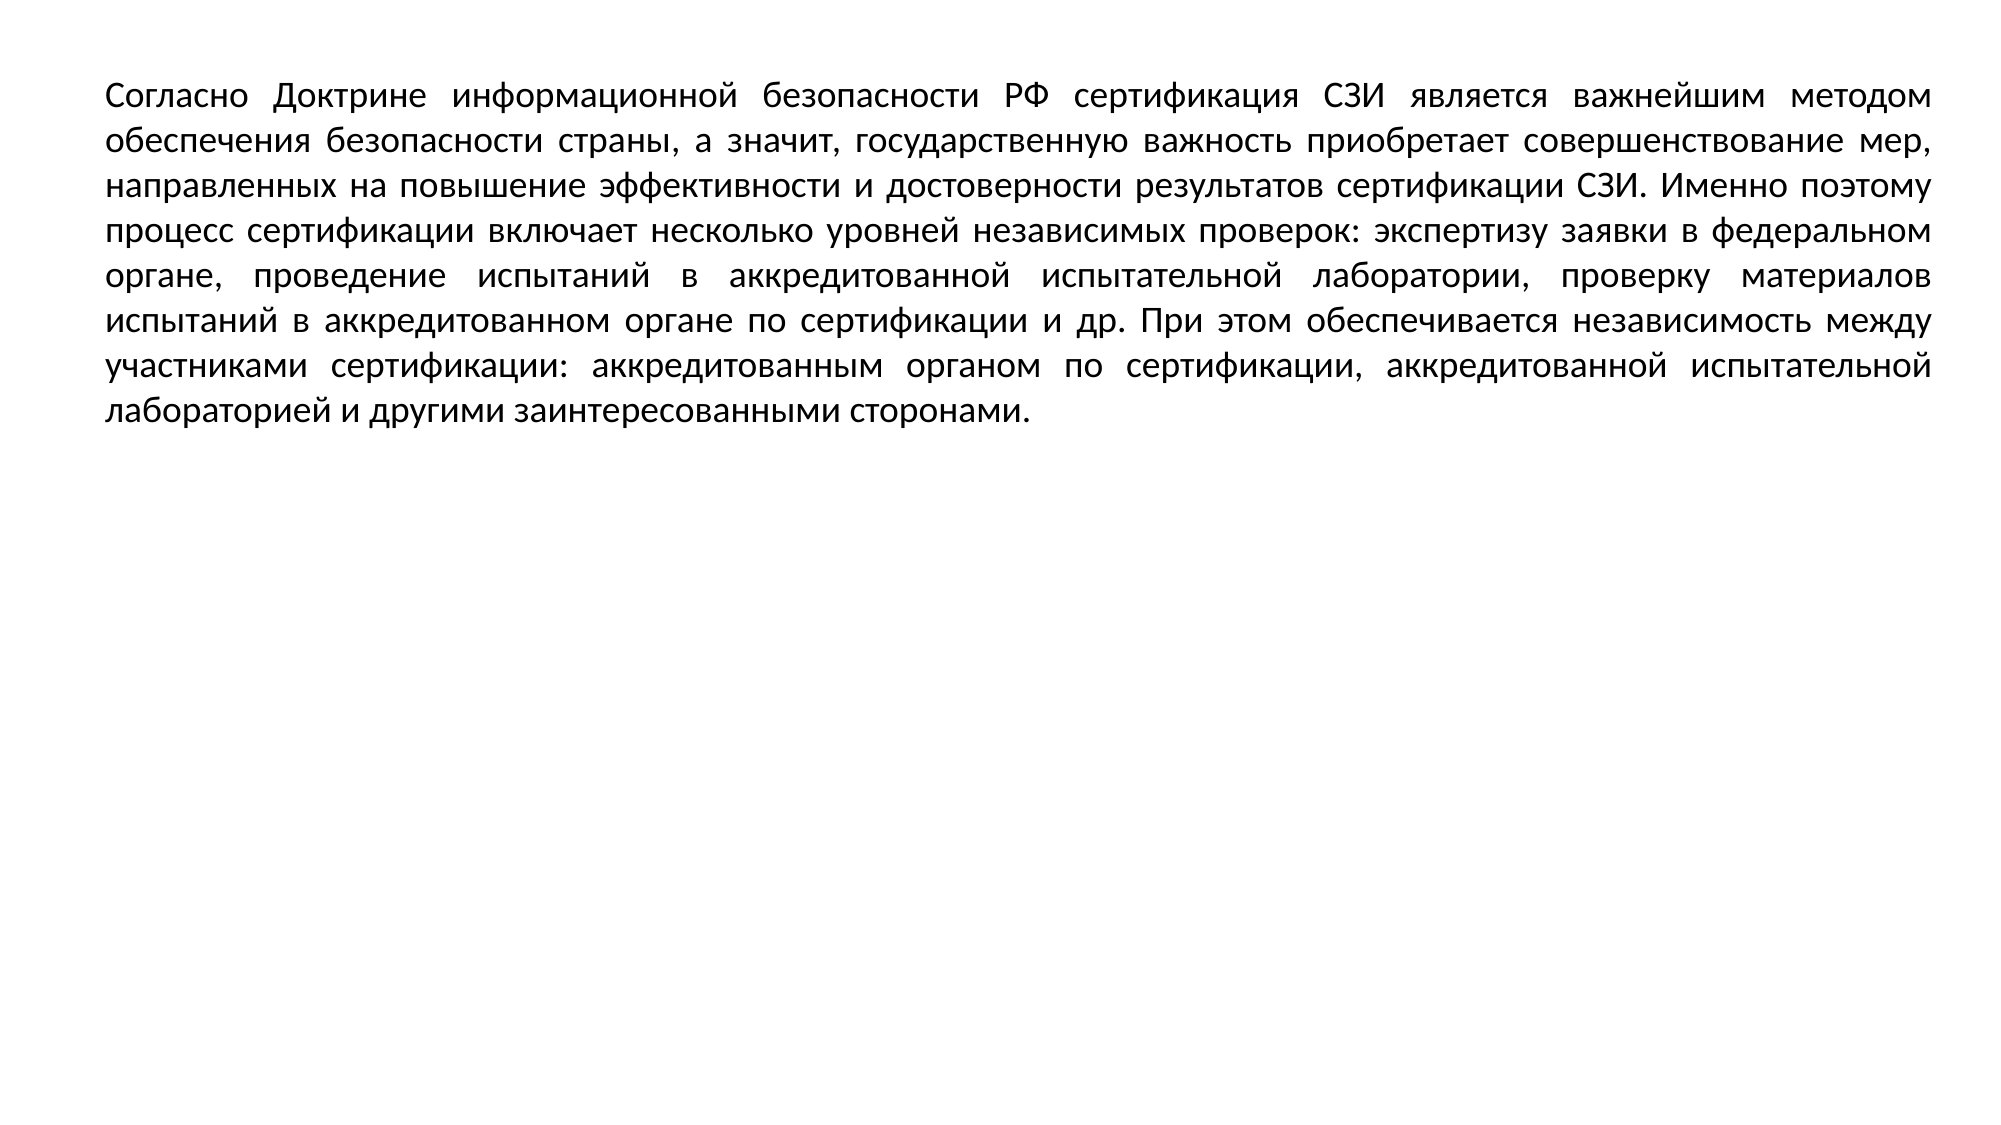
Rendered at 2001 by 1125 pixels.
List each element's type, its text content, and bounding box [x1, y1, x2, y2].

text_box Согласно Доктрине информационной безопасности РФ сертификация СЗИ является важнейшим методом обеспечения безопасности страны, а значит, государственную важность приобретает совершенствование мер, направленных на повышение эффективности и достоверности результатов сертификации СЗИ. Именно поэтому процесс сертификации включает несколько уровней независимых проверок: экспертизу заявки в федеральном органе, проведение испытаний в аккредитованной испытательной лаборатории, проверку материалов испытаний в аккредитованном органе по сертификации и др. При этом обеспечивается независимость между участниками сертификации: аккредитованным органом по сертификации, аккредитованной испытательной лабораторией и другими заинтересованными сторонами. [90, 62, 1949, 438]
